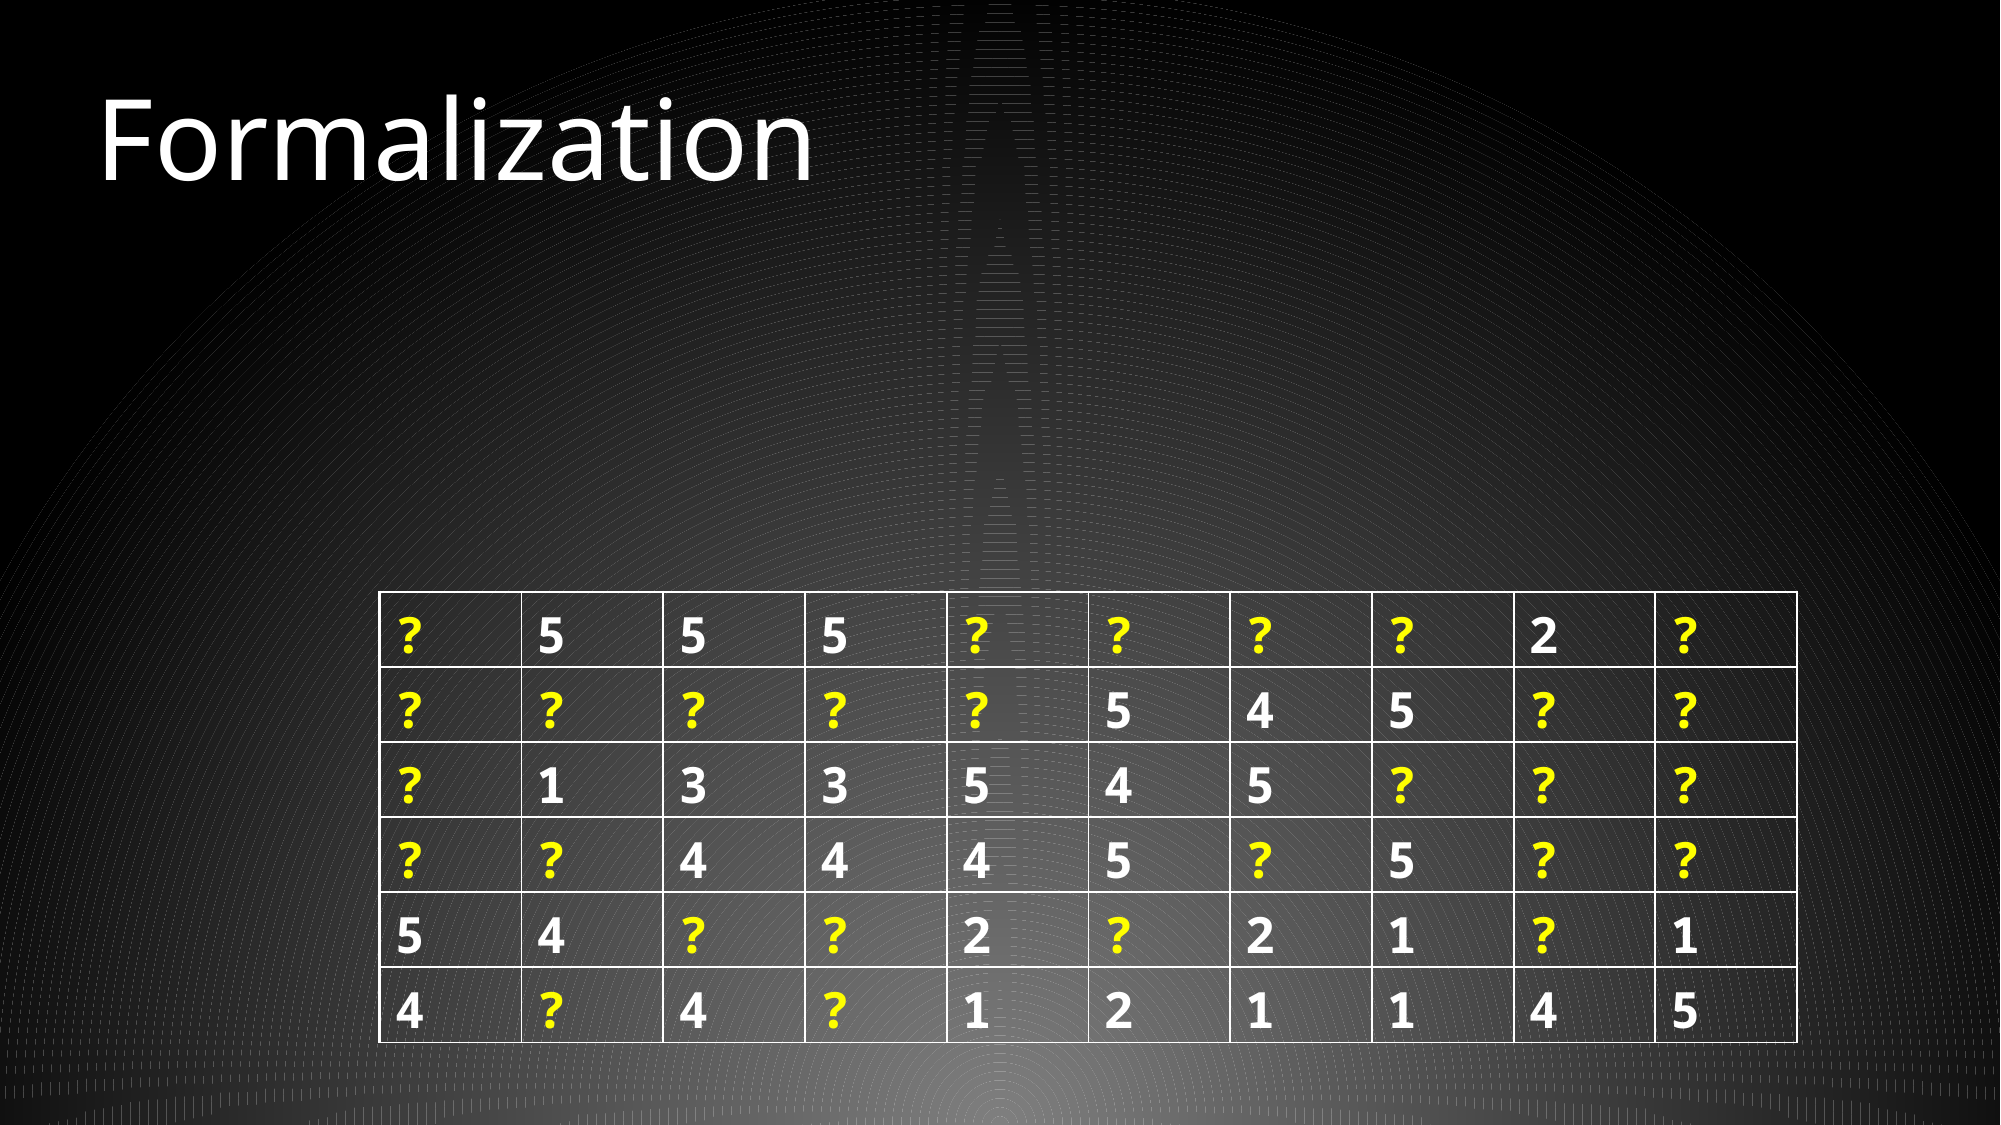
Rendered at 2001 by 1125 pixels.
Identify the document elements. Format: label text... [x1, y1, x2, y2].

table_cell 5 [1656, 968, 1796, 1042]
table_cell 4 [1231, 668, 1371, 741]
table_cell 4 [664, 818, 804, 891]
table_cell ? [1656, 818, 1796, 891]
table_cell 5 [1089, 668, 1229, 741]
table_cell ? [1231, 818, 1371, 891]
table_cell ? [1656, 743, 1796, 816]
table_header ? [1231, 593, 1371, 666]
table_cell ? [381, 818, 521, 891]
table_header ? [948, 593, 1088, 666]
table_cell 5 [1373, 818, 1513, 891]
table_cell ? [522, 968, 662, 1042]
table_header ? [1656, 593, 1796, 666]
table_cell 4 [1089, 743, 1229, 816]
table_cell 4 [948, 818, 1088, 891]
table_cell 5 [381, 893, 521, 966]
table_cell 2 [1089, 968, 1229, 1042]
table_header ? [1373, 593, 1513, 666]
table_header 2 [1515, 593, 1654, 666]
table_cell 5 [948, 743, 1088, 816]
table_cell ? [1515, 893, 1654, 966]
table_cell ? [522, 818, 662, 891]
table_header ? [381, 593, 521, 666]
table_cell ? [664, 893, 804, 966]
table_cell ? [806, 968, 946, 1042]
table_header 5 [522, 593, 662, 666]
table_cell ? [806, 893, 946, 966]
table_cell 2 [948, 893, 1088, 966]
table_cell 4 [806, 818, 946, 891]
table_cell ? [948, 668, 1088, 741]
table_cell 3 [664, 743, 804, 816]
text_box Formalization [81, 60, 833, 211]
table_cell 5 [1373, 668, 1513, 741]
table_cell ? [664, 668, 804, 741]
table_cell ? [381, 743, 521, 816]
table_cell 4 [1515, 968, 1654, 1042]
table_cell 5 [1089, 818, 1229, 891]
table_cell 2 [1231, 893, 1371, 966]
table_cell ? [1373, 743, 1513, 816]
table_cell ? [1515, 743, 1654, 816]
table_cell 3 [806, 743, 946, 816]
table_cell ? [522, 668, 662, 741]
table_cell 4 [522, 893, 662, 966]
table_cell 4 [381, 968, 521, 1042]
table_cell ? [1515, 668, 1654, 741]
table_cell 5 [1231, 743, 1371, 816]
table_cell 1 [1373, 893, 1513, 966]
table_header 5 [664, 593, 804, 666]
table_cell 1 [1656, 893, 1796, 966]
table_header ? [1089, 593, 1229, 666]
table_cell 4 [664, 968, 804, 1042]
table_cell 1 [948, 968, 1088, 1042]
table_cell ? [1656, 668, 1796, 741]
table_cell 1 [1231, 968, 1371, 1042]
table_cell 1 [522, 743, 662, 816]
table_cell ? [1515, 818, 1654, 891]
table_cell 1 [1373, 968, 1513, 1042]
table_cell ? [381, 668, 521, 741]
table_cell ? [1089, 893, 1229, 966]
table_cell ? [806, 668, 946, 741]
table_header 5 [806, 593, 946, 666]
